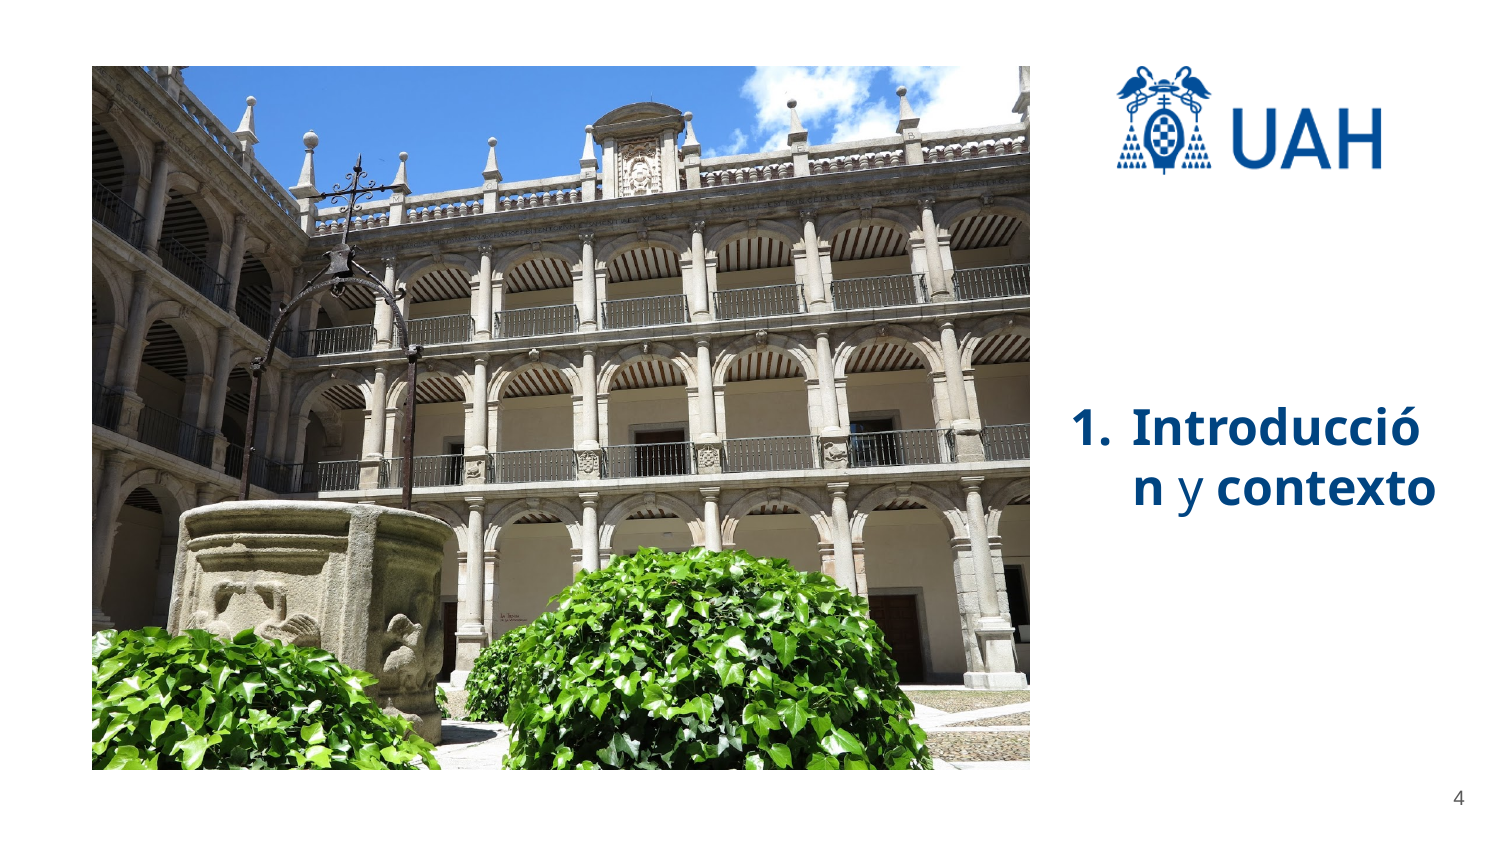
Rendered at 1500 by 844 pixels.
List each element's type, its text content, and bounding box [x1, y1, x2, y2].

slide_number ‹#› [1389, 764, 1480, 830]
text_box Introducción y contexto [1042, 380, 1469, 543]
picture [91, 66, 1030, 770]
picture [1116, 66, 1389, 186]
